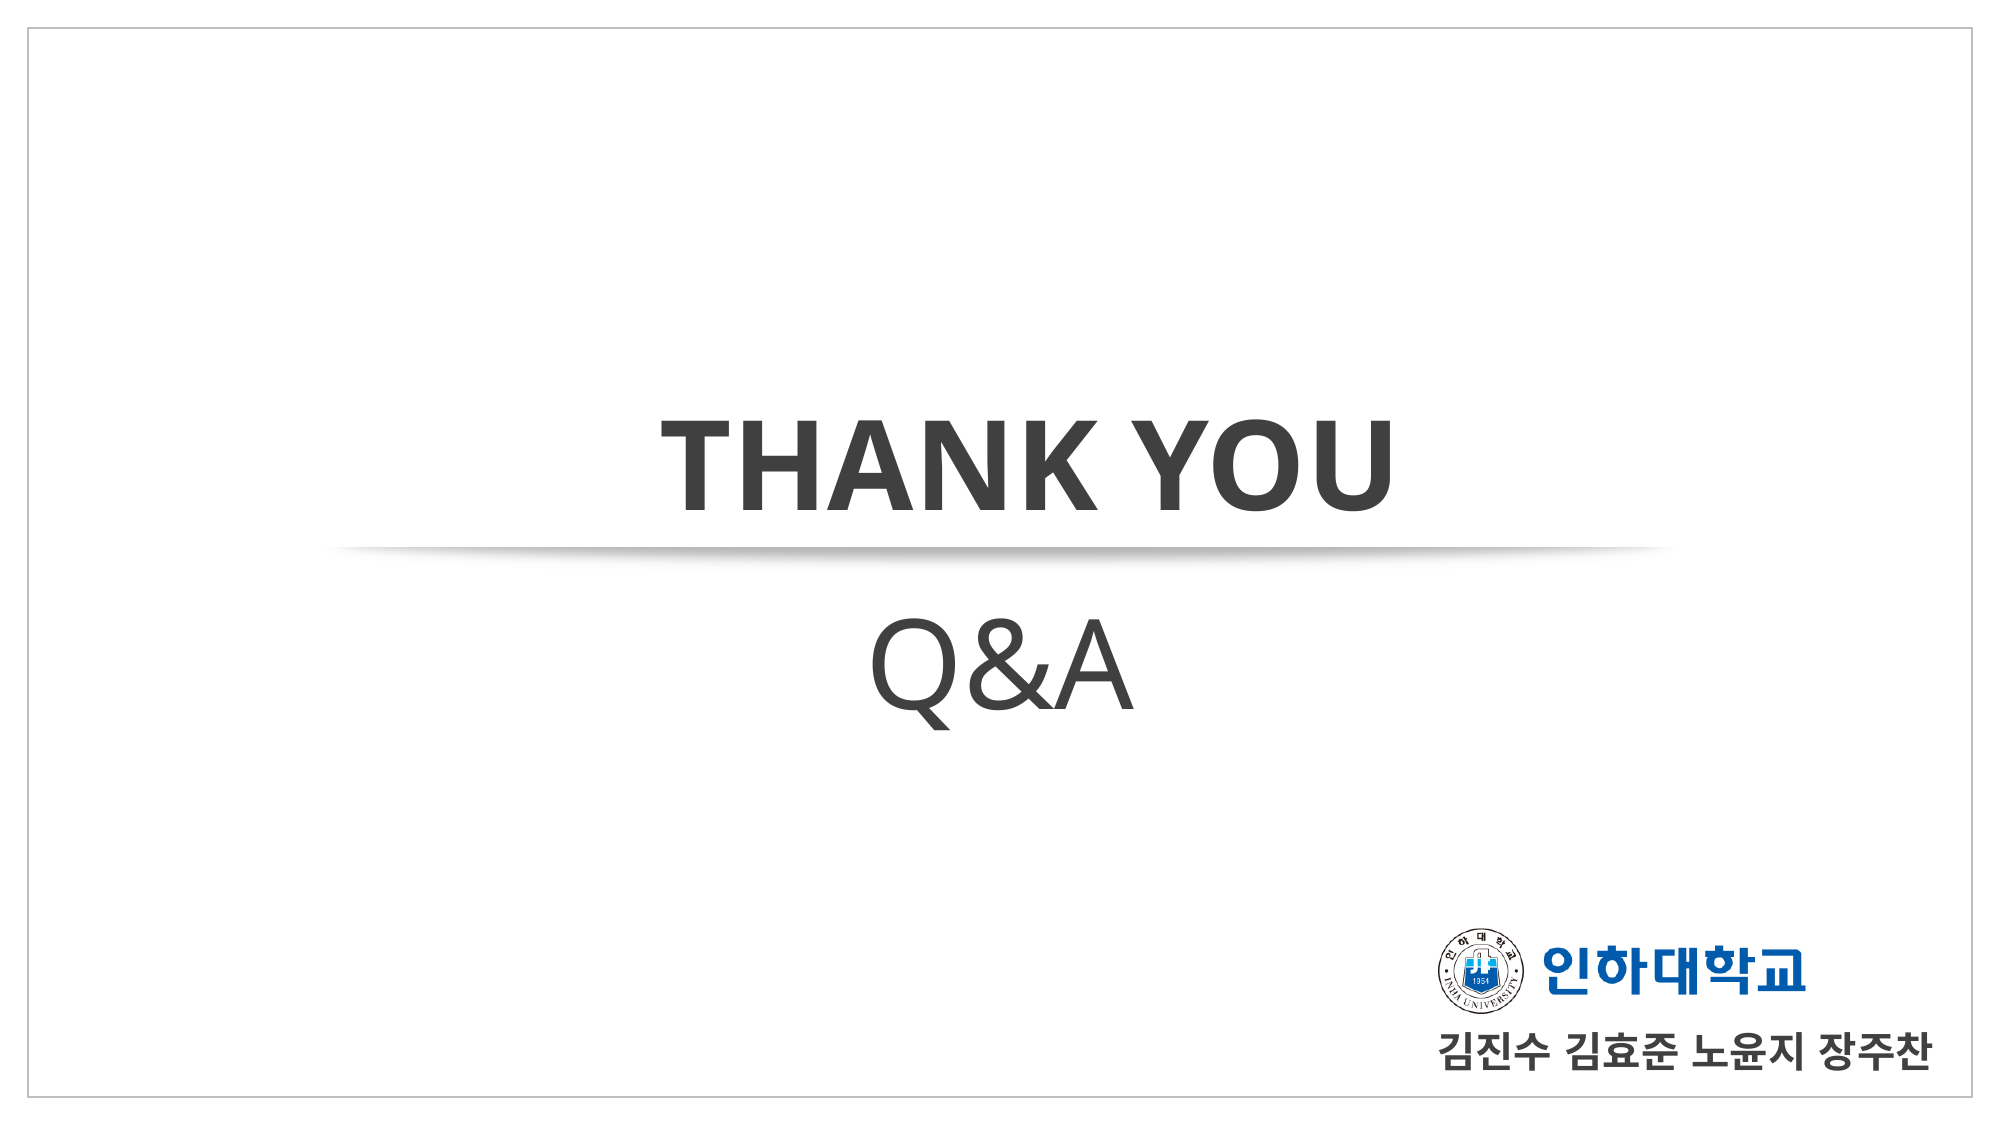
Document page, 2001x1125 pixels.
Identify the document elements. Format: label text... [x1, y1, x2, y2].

text_box [27, 27, 1973, 1098]
picture [308, 547, 638, 578]
picture [1421, 891, 1821, 1052]
picture [1422, 547, 1693, 578]
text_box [638, 378, 1422, 744]
text_box 김진수 김효준 노윤지 장주찬 [1327, 1018, 2000, 1084]
